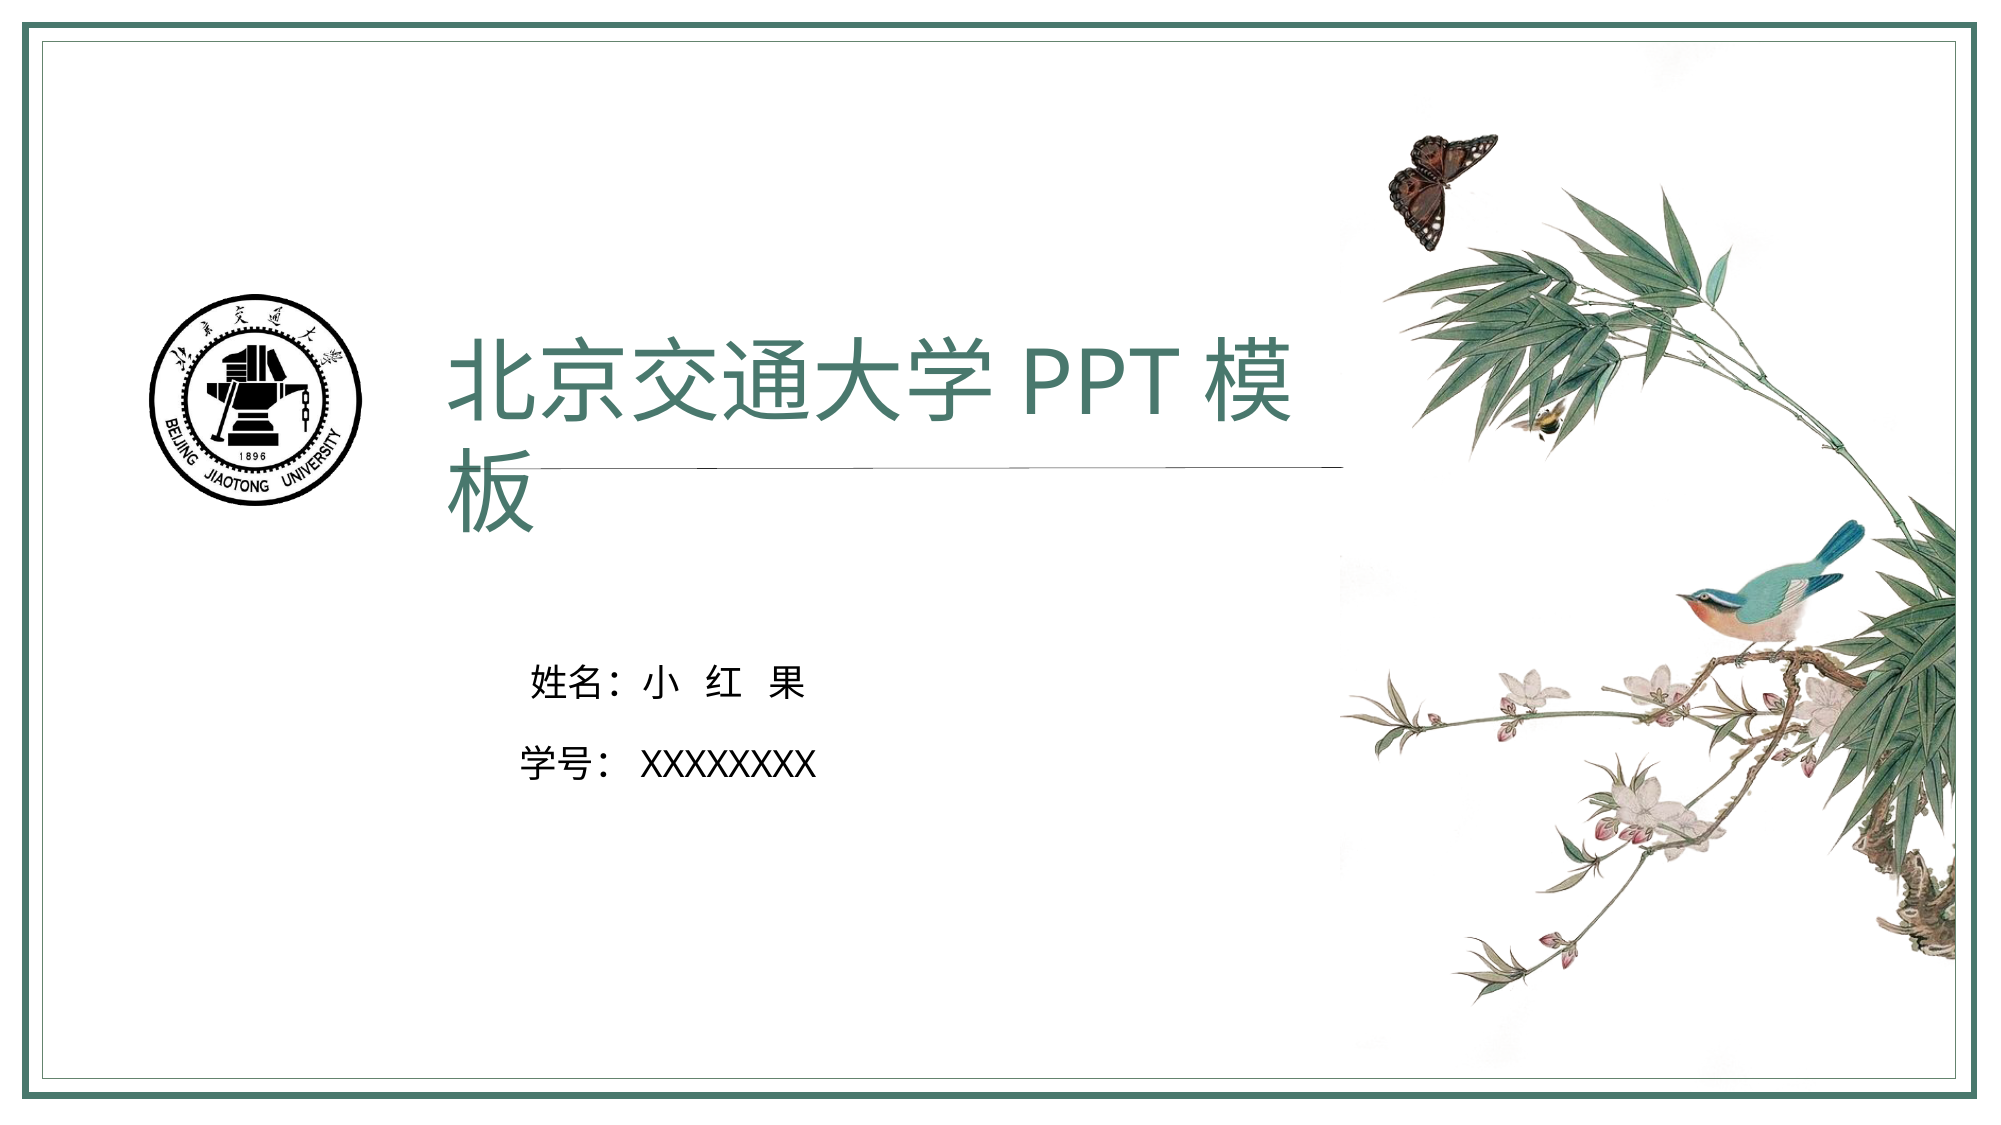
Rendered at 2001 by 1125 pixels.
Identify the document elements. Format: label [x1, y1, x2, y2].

text_box [458, 648, 878, 797]
text_box [431, 315, 1401, 469]
text_box [42, 41, 1340, 1080]
picture [1340, 41, 1956, 1125]
picture [117, 294, 384, 507]
text_box [25, 24, 1975, 1097]
